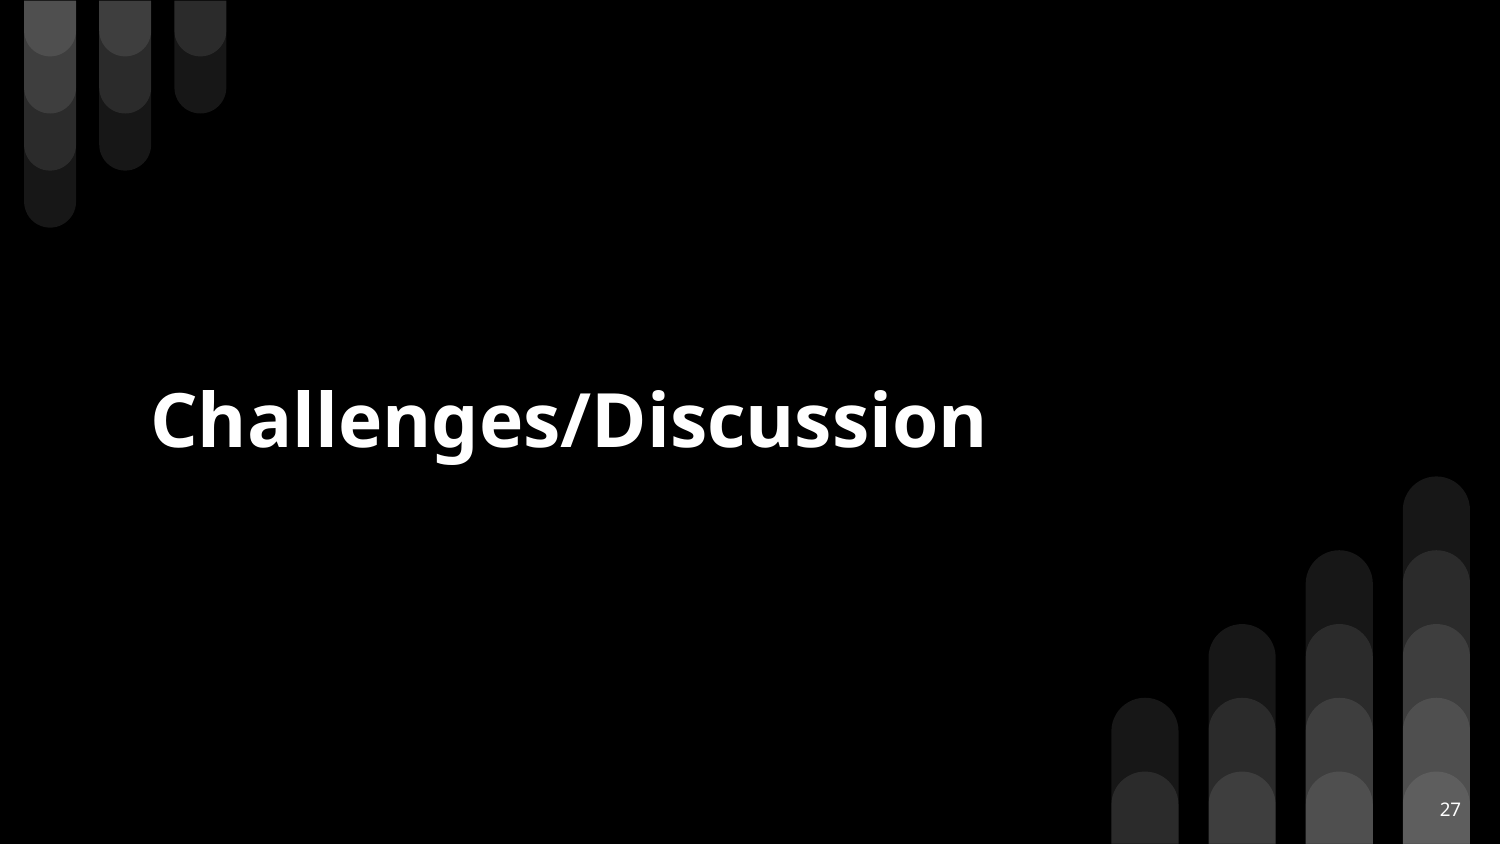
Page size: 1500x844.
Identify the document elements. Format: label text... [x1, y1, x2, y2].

slide_number ‹#› [1386, 777, 1477, 842]
title Challenges/Discussion [135, 264, 1170, 572]
